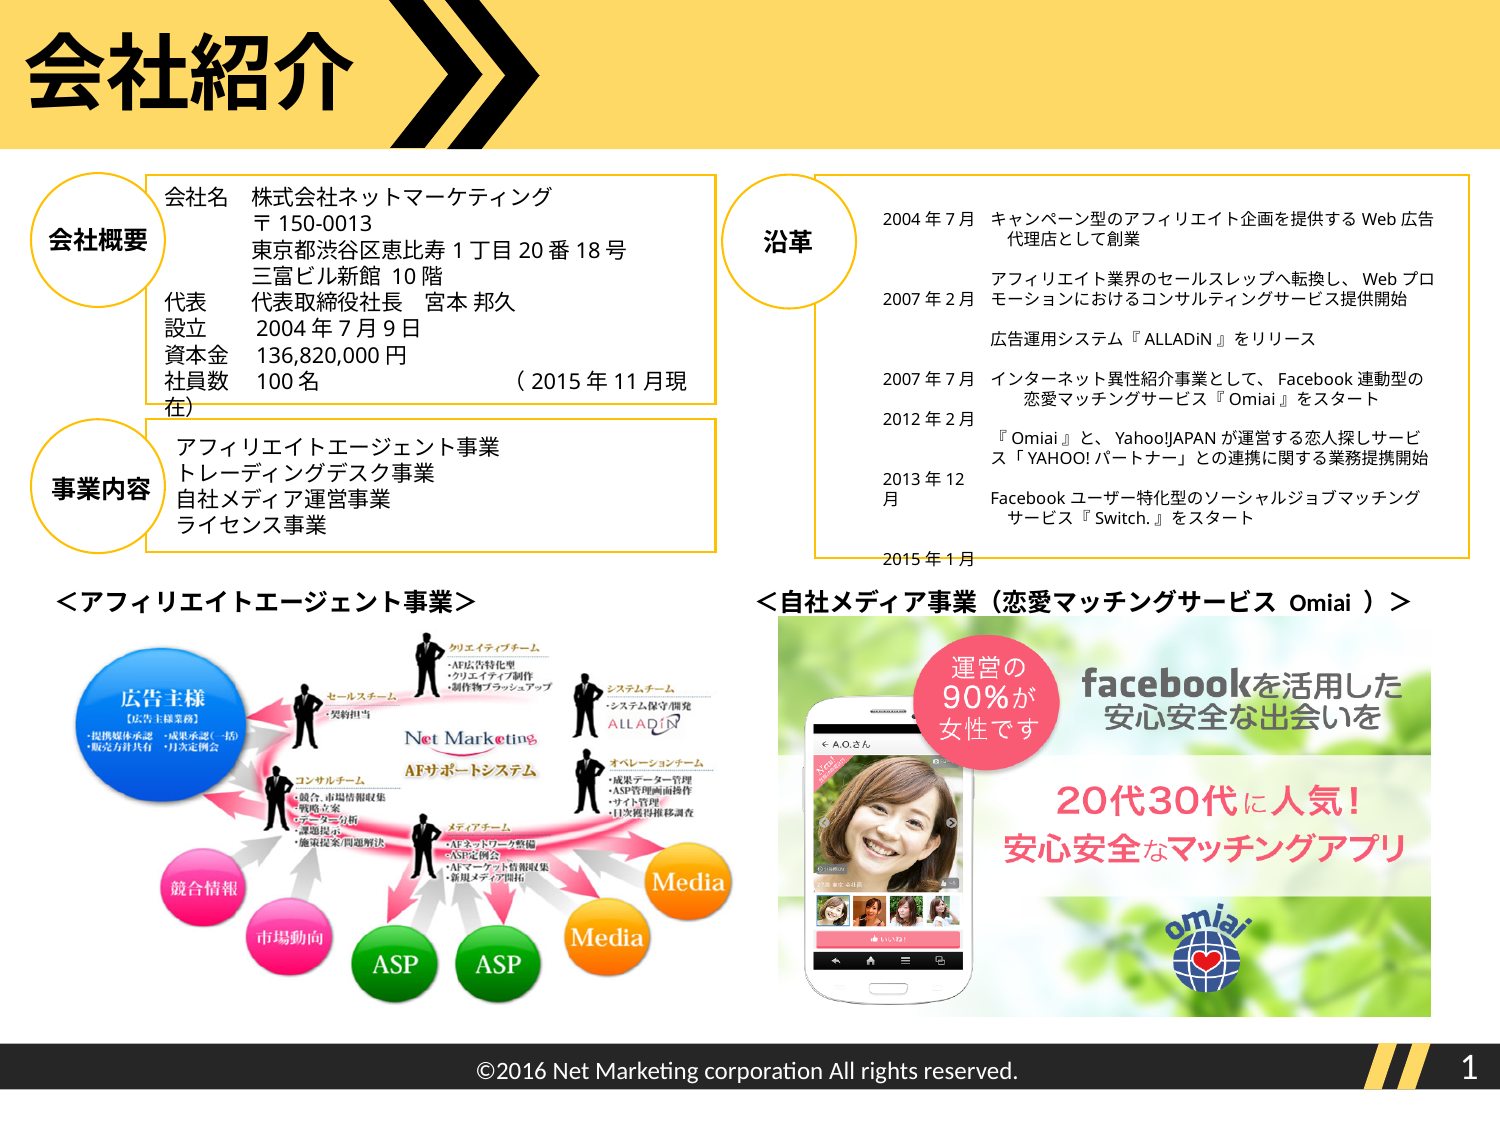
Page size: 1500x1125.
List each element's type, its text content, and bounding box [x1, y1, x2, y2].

text_box 1 [1444, 1034, 1494, 1095]
text_box ©2016 Net Marketing corporation All rights reserved. [442, 1039, 1060, 1100]
text_box [0, 0, 444, 150]
text_box アフィリエイトエージェント事業 トレーディングデスク事業 自社メディア運営事業 ライセンス事業 [168, 428, 717, 553]
text_box 会社概要 [34, 217, 170, 262]
text_box [814, 174, 1470, 559]
text_box [145, 286, 149, 405]
text_box [29, 172, 163, 309]
text_box [1362, 1042, 1399, 1091]
text_box ＜自社メディア事業（恋愛マッチングサービス Omiai ）＞ [739, 578, 1429, 624]
text_box [1383, 1042, 1411, 1090]
text_box 会社紹介 [8, 23, 387, 127]
text_box [1417, 1042, 1444, 1090]
text_box [1060, 1042, 1377, 1090]
text_box [145, 174, 717, 194]
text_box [387, 0, 444, 149]
text_box 会社名 株式会社ネットマーケティング 〒150-0013 東京都渋谷区恵比寿1丁目20番18号 三富ビル新館 10階 代表 代表取締役社長 宮本 邦久 設立 2004年7月9日 資本金 136,820,000円 社員数 100名 （2015年11月現在） [149, 176, 733, 428]
text_box [1395, 1042, 1433, 1091]
text_box [540, 0, 1500, 150]
picture [778, 615, 1431, 1017]
picture [69, 626, 735, 1006]
text_box [0, 1042, 442, 1090]
text_box [1494, 1042, 1500, 1090]
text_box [444, 0, 540, 150]
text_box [722, 174, 856, 309]
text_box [868, 201, 1453, 541]
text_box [30, 419, 168, 554]
text_box ＜アフィリエイトエージェント事業＞ [40, 578, 494, 624]
